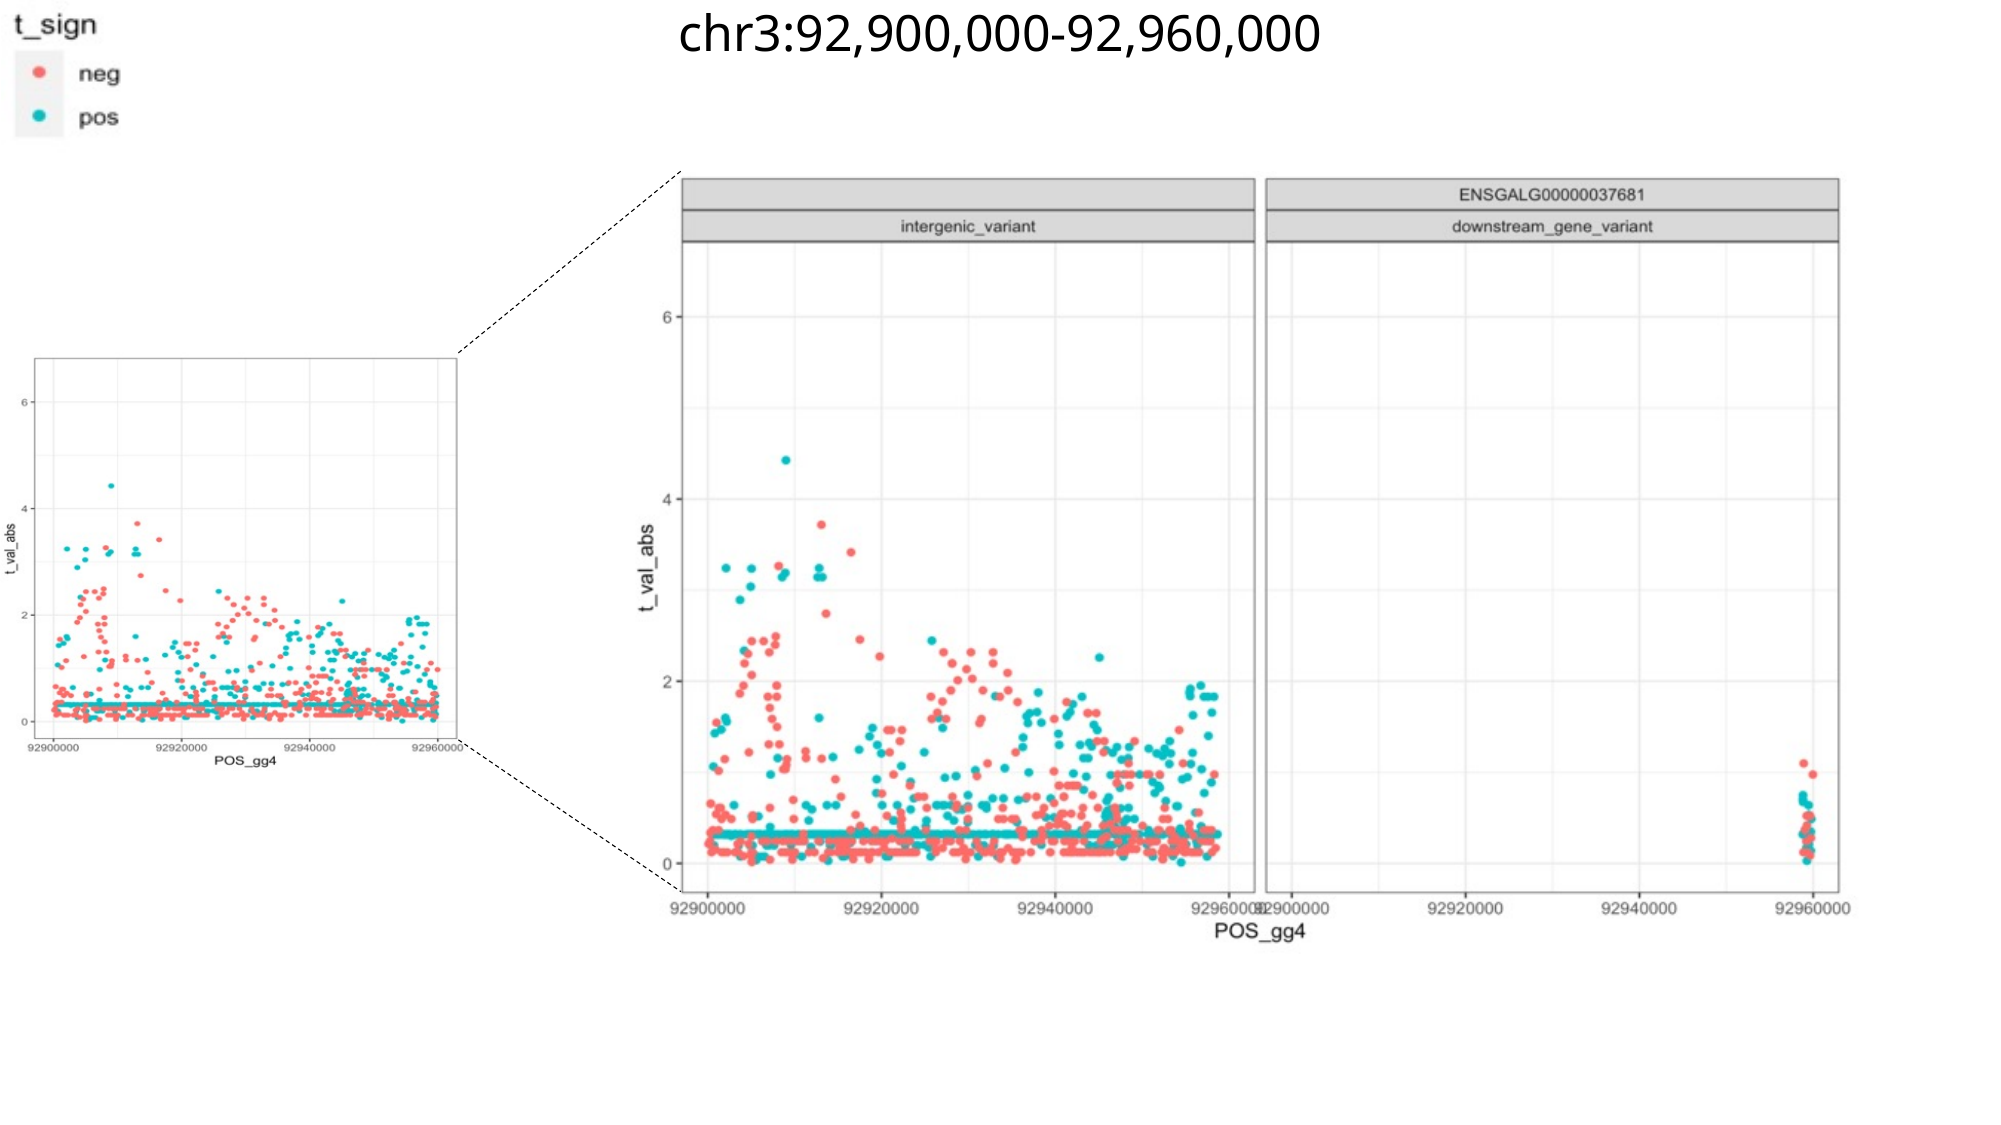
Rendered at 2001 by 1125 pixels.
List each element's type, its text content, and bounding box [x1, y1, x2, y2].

picture [624, 171, 1863, 954]
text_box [458, 739, 681, 892]
title chr3:92,900,000-92,960,000 [138, 0, 1863, 137]
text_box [458, 171, 681, 353]
picture [1, 0, 138, 160]
picture [0, 352, 472, 773]
